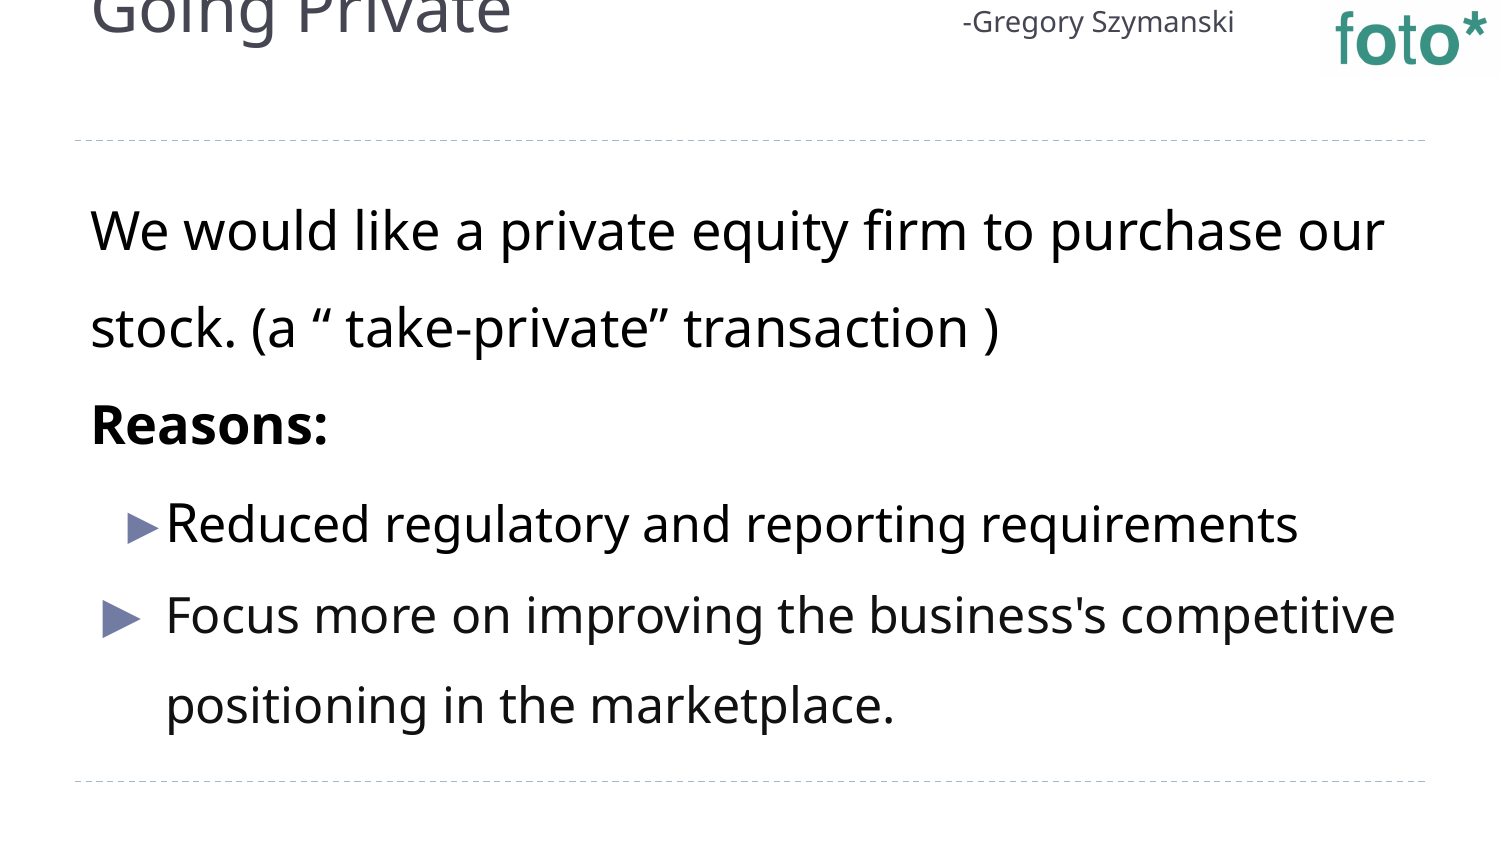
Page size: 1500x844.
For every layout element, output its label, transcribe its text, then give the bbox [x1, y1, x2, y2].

picture [1318, 0, 1500, 77]
title Going Private -Gregory Szymanski [75, 18, 1425, 141]
list We would like a private equity firm to purchase our stock. (a “ take-private” transaction ) Reasons: Reduced regulatory and reporting requirements Focus more on improving the business's competitive positioning in the marketplace. [75, 148, 1425, 757]
